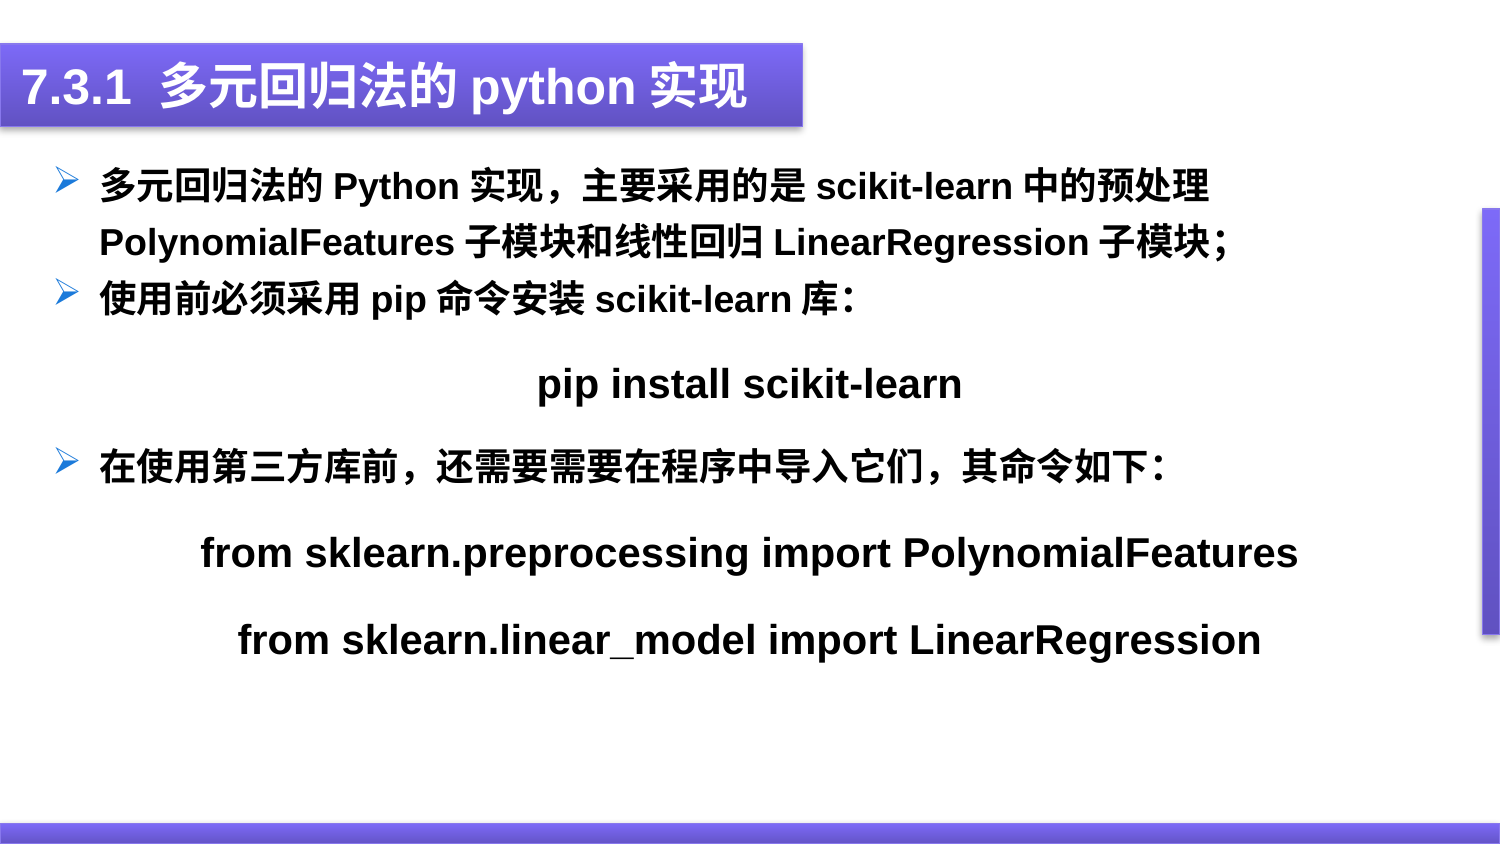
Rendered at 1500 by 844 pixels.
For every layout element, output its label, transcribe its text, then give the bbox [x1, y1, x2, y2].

text_box 7.3.1 多元回归法的python实现 [6, 47, 764, 123]
text_box 多元回归法的Python实现，主要采用的是scikit-learn中的预处理PolynomialFeatures子模块和线性回归LinearRegression子模块； 使用前必须采用pip命令安装scikit-learn库： pip install scikit-learn 在使用第三方库前，还需要需要在程序中导入它们，其命令如下： from sklearn.preprocessing import PolynomialFeatures from sklearn.linear_model import LinearRegression [37, 143, 1463, 671]
text_box [0, 43, 803, 127]
